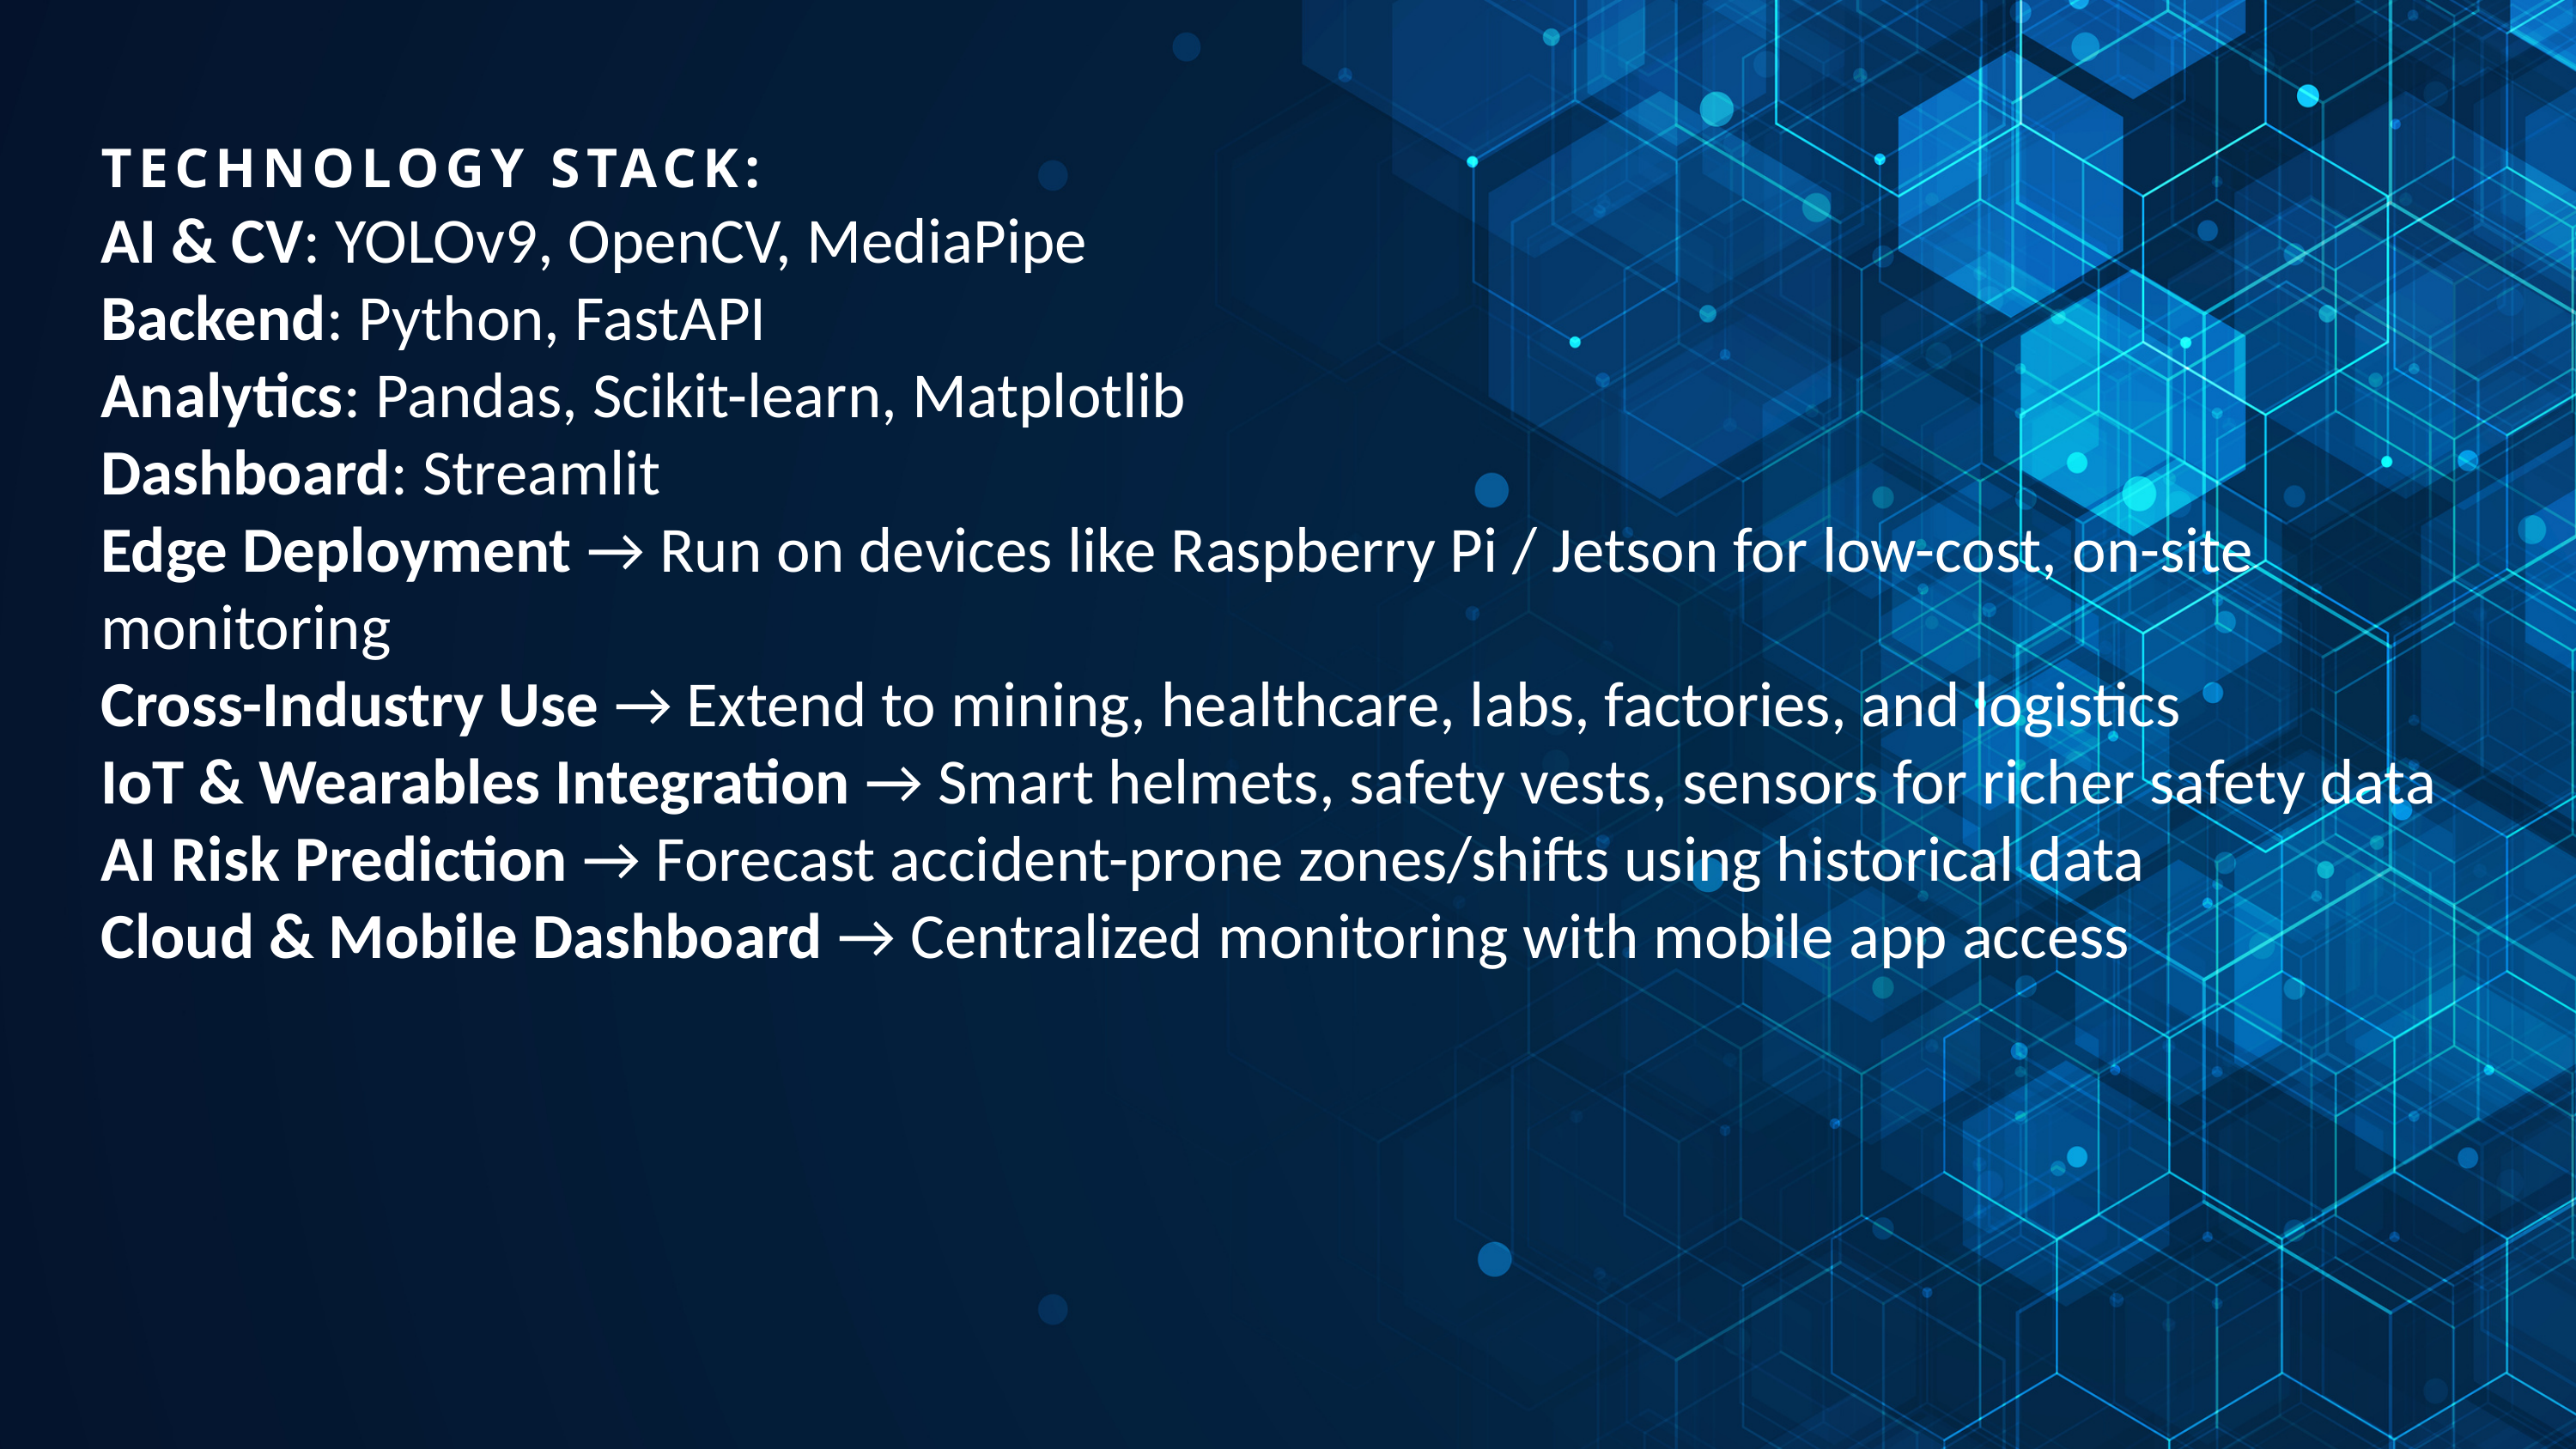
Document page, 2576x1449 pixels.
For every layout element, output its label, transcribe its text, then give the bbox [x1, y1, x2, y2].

text_box [0, 0, 2576, 1449]
text_box TECHNOLOGY STACK: AI & CV: YOLOv9, OpenCV, MediaPipe Backend: Python, FastAPI Analytics: Pandas, Scikit-learn, Matplotlib Dashboard: Streamlit Edge Deployment → Run on devices like Raspberry Pi / Jetson for low-cost, on-site monitoring Cross-Industry Use → Extend to mining, healthcare, labs, factories, and logistics IoT & Wearables Integration → Smart helmets, safety vests, sensors for richer safety data AI Risk Prediction → Forecast accident-prone zones/shifts using historical data Cloud & Mobile Dashboard → Centralized monitoring with mobile app access [100, 123, 2476, 1049]
